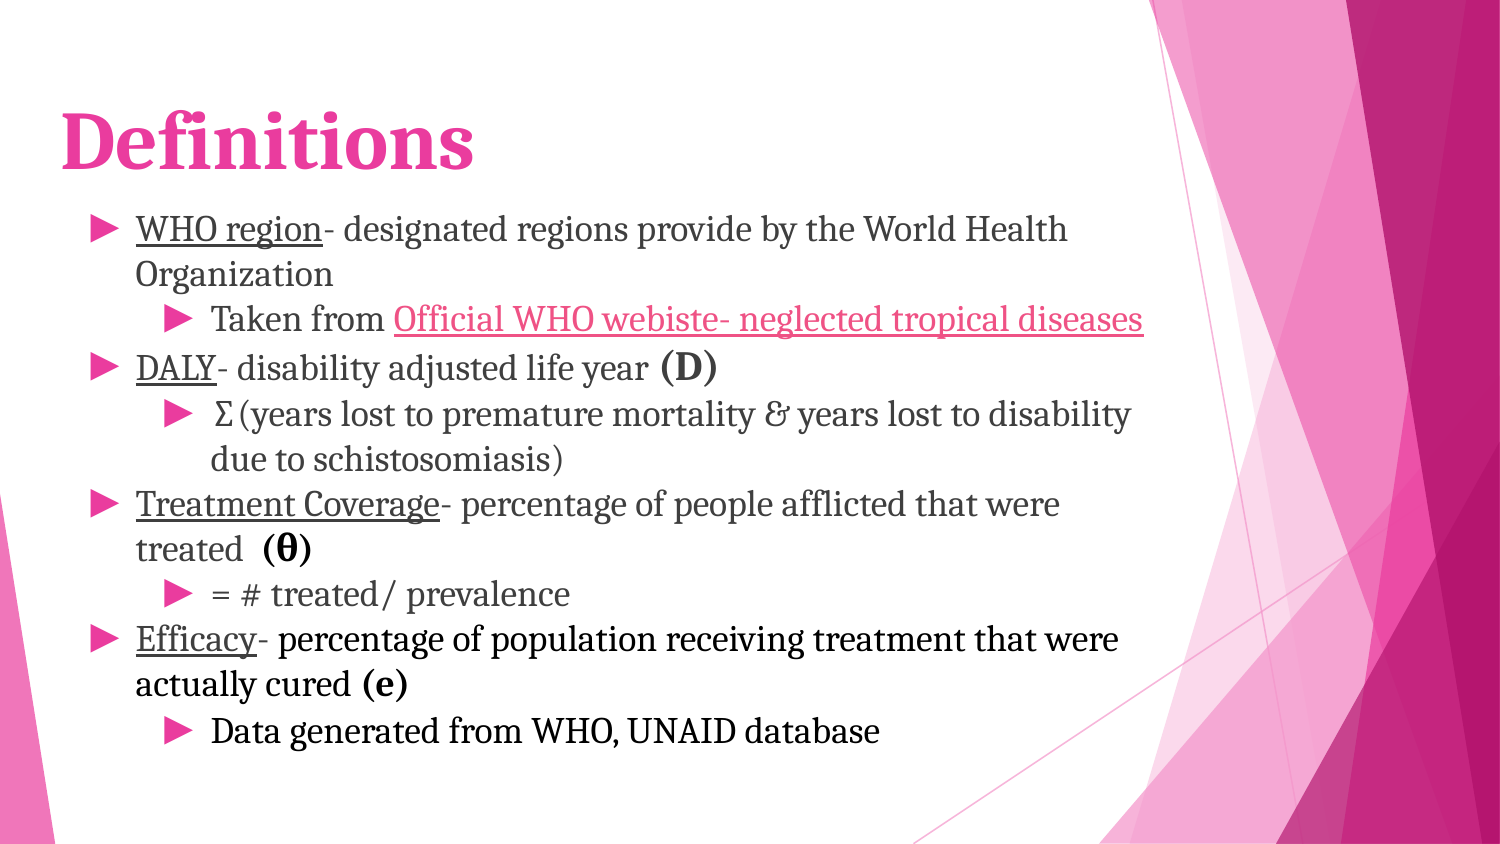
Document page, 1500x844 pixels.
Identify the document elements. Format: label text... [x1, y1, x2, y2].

title Definitions [45, 70, 1321, 202]
subtitle WHO region- designated regions provide by the World Health Organization Taken from Official WHO webiste- neglected tropical diseases DALY- disability adjusted life year (D) ∑(years lost to premature mortality & years lost to disability due to schistosomiasis) Treatment Coverage- percentage of people afflicted that were treated (θ) = # treated/ prevalence Efficacy- percentage of population receiving treatment that were actually cured (e) Data generated from WHO, UNAID database [45, 189, 1161, 684]
